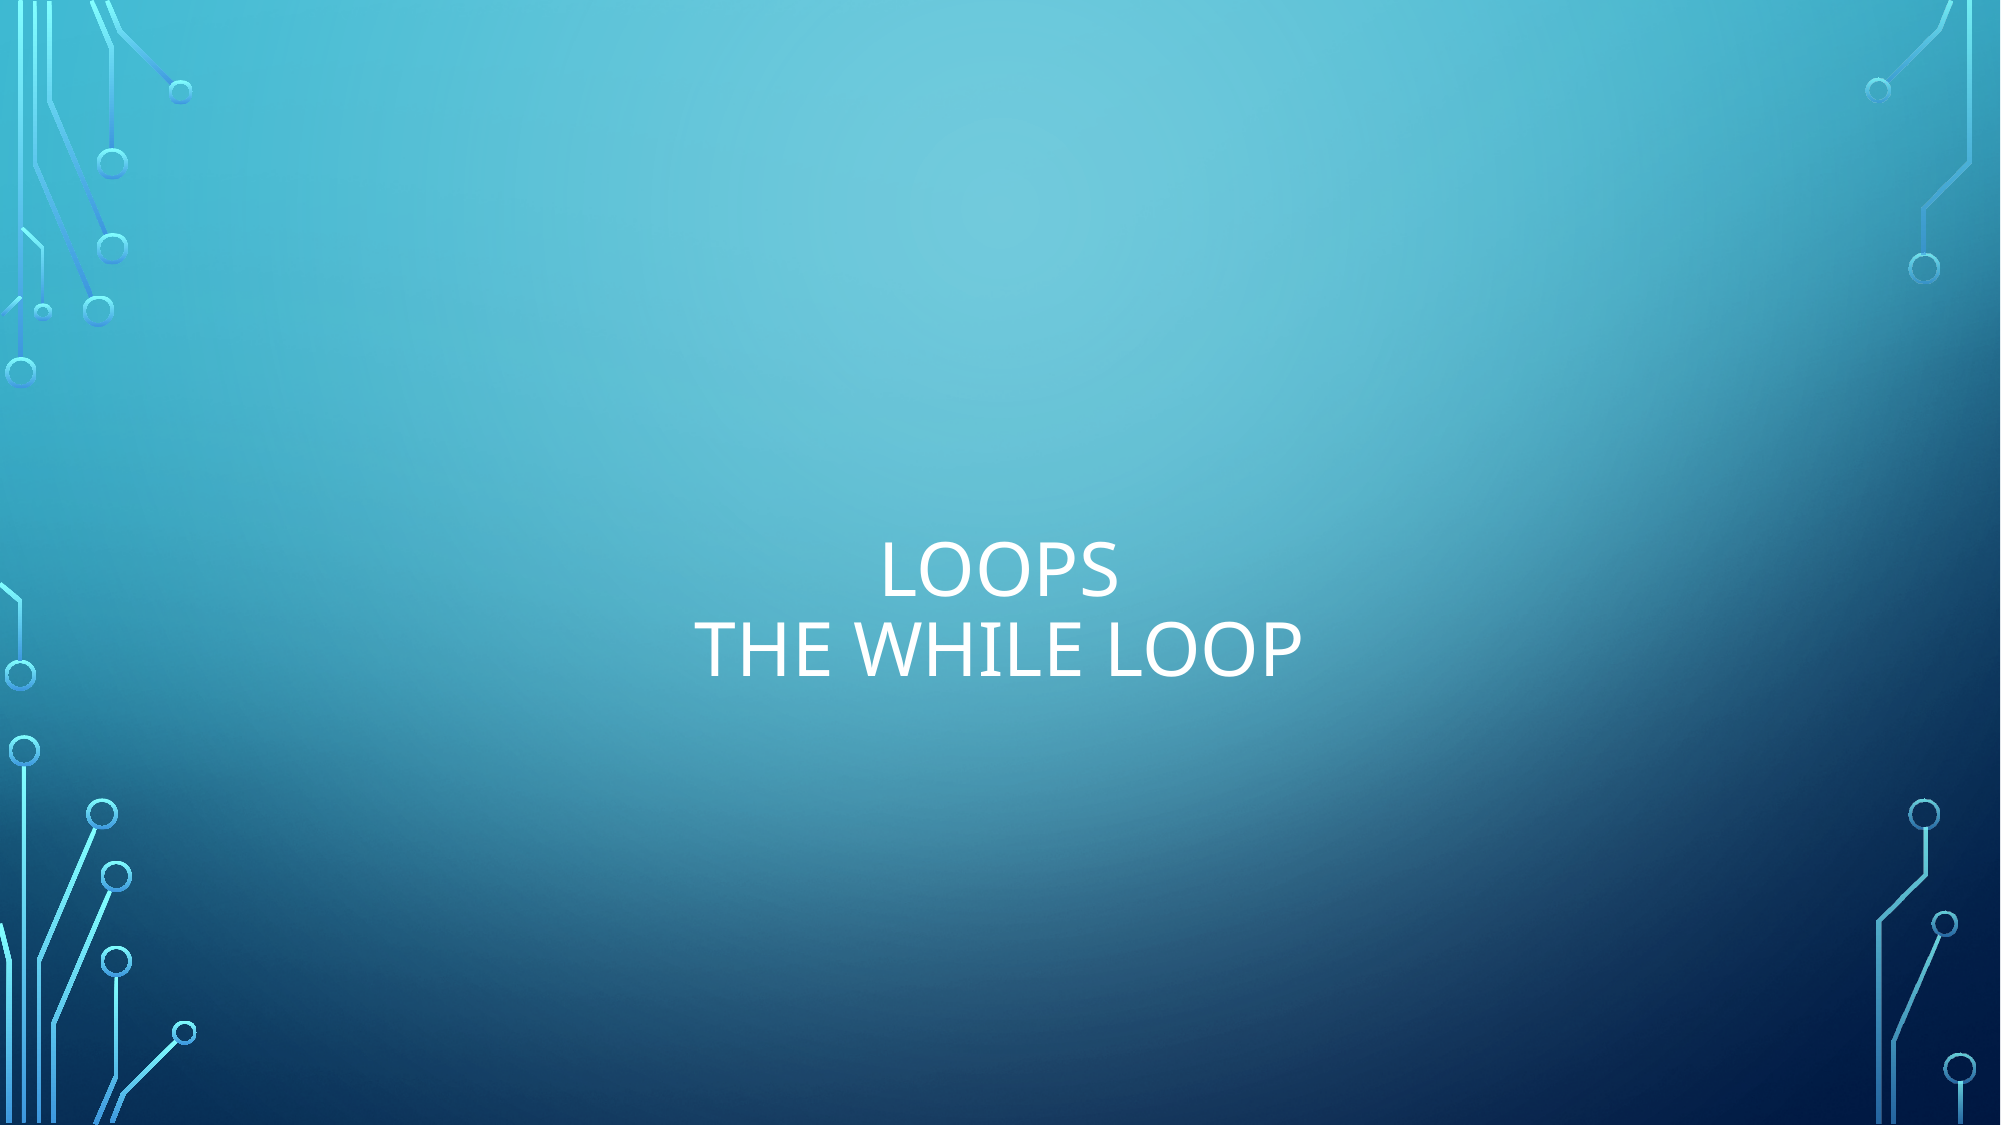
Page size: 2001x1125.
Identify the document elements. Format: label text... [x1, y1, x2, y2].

title Loops The while loop [187, 232, 1813, 701]
